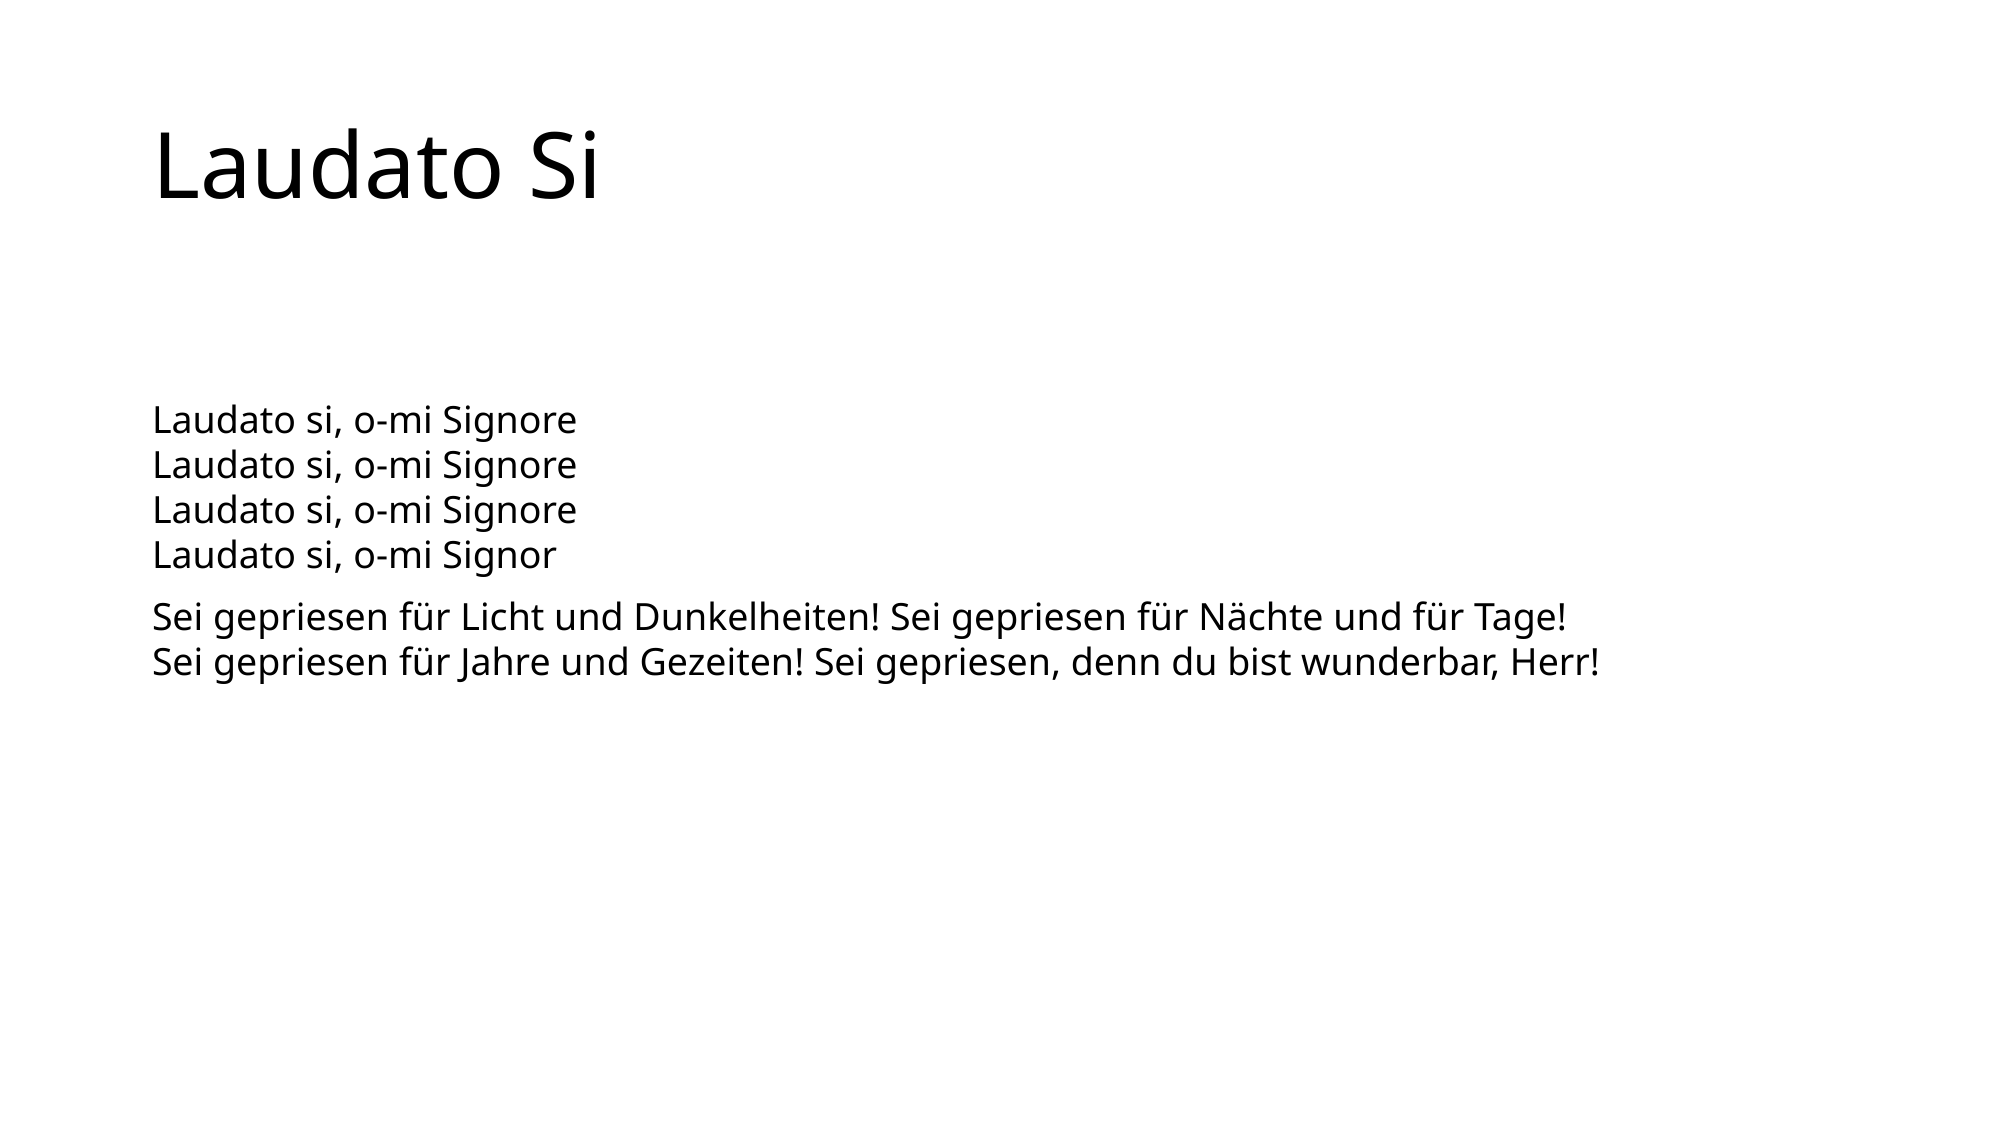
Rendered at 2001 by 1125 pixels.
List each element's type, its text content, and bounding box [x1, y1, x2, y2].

text_box Sei gepriesen für Licht und Dunkelheiten! Sei gepriesen für Nächte und für Tage! Sei gepriesen für Jahre und Gezeiten! Sei gepriesen, denn du bist wunderbar, Herr! [137, 585, 1912, 691]
text_box Laudato si, o-mi Signore Laudato si, o-mi Signore Laudato si, o-mi Signore Laudato si, o-mi Signor [137, 388, 1912, 584]
title Laudato Si [137, 59, 1863, 278]
